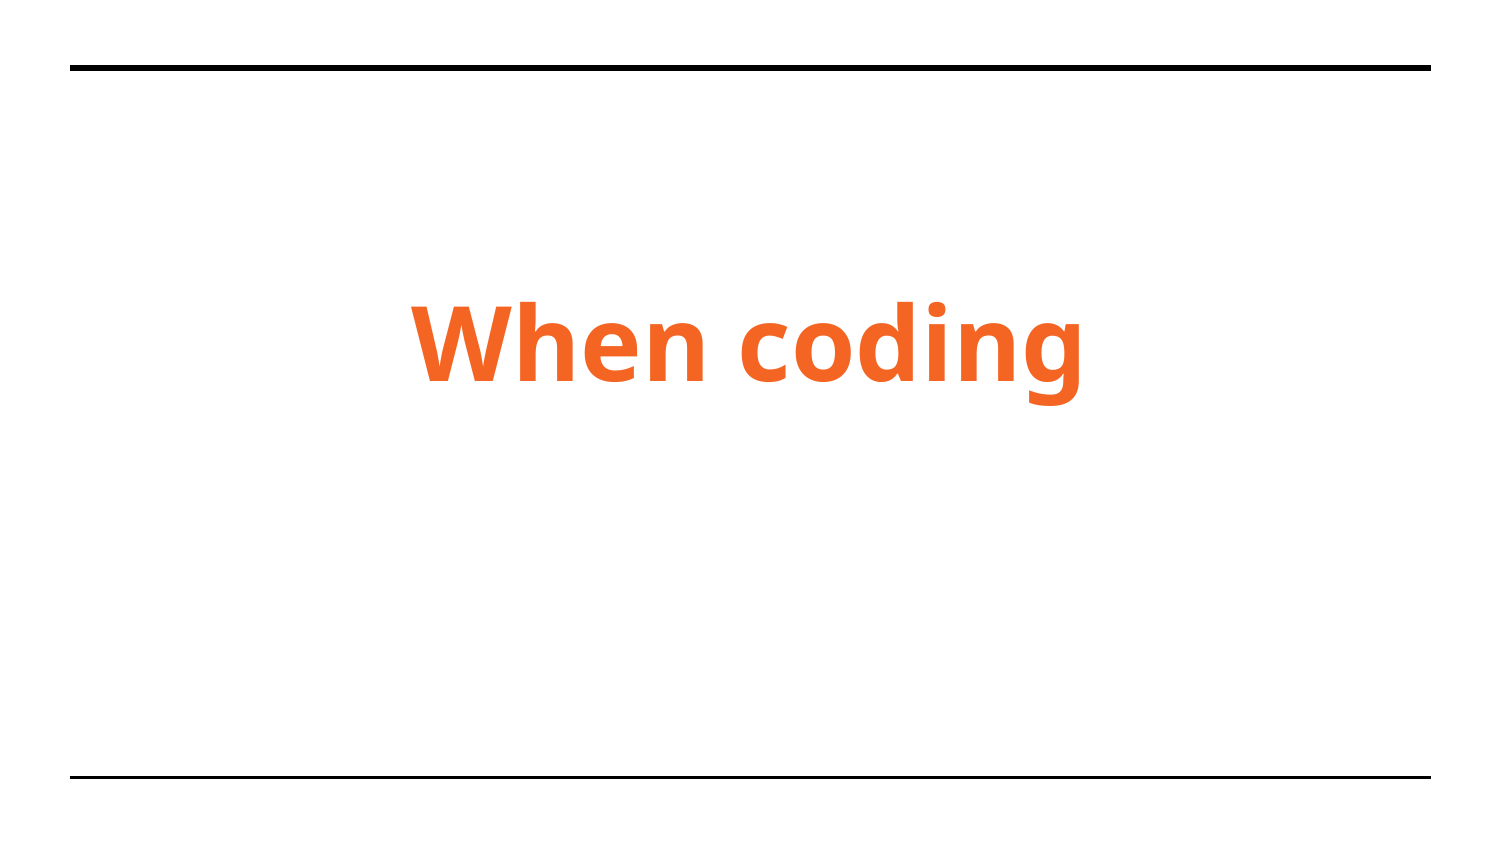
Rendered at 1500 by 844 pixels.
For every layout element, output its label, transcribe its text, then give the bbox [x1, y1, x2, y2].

title When coding [140, 214, 1360, 467]
